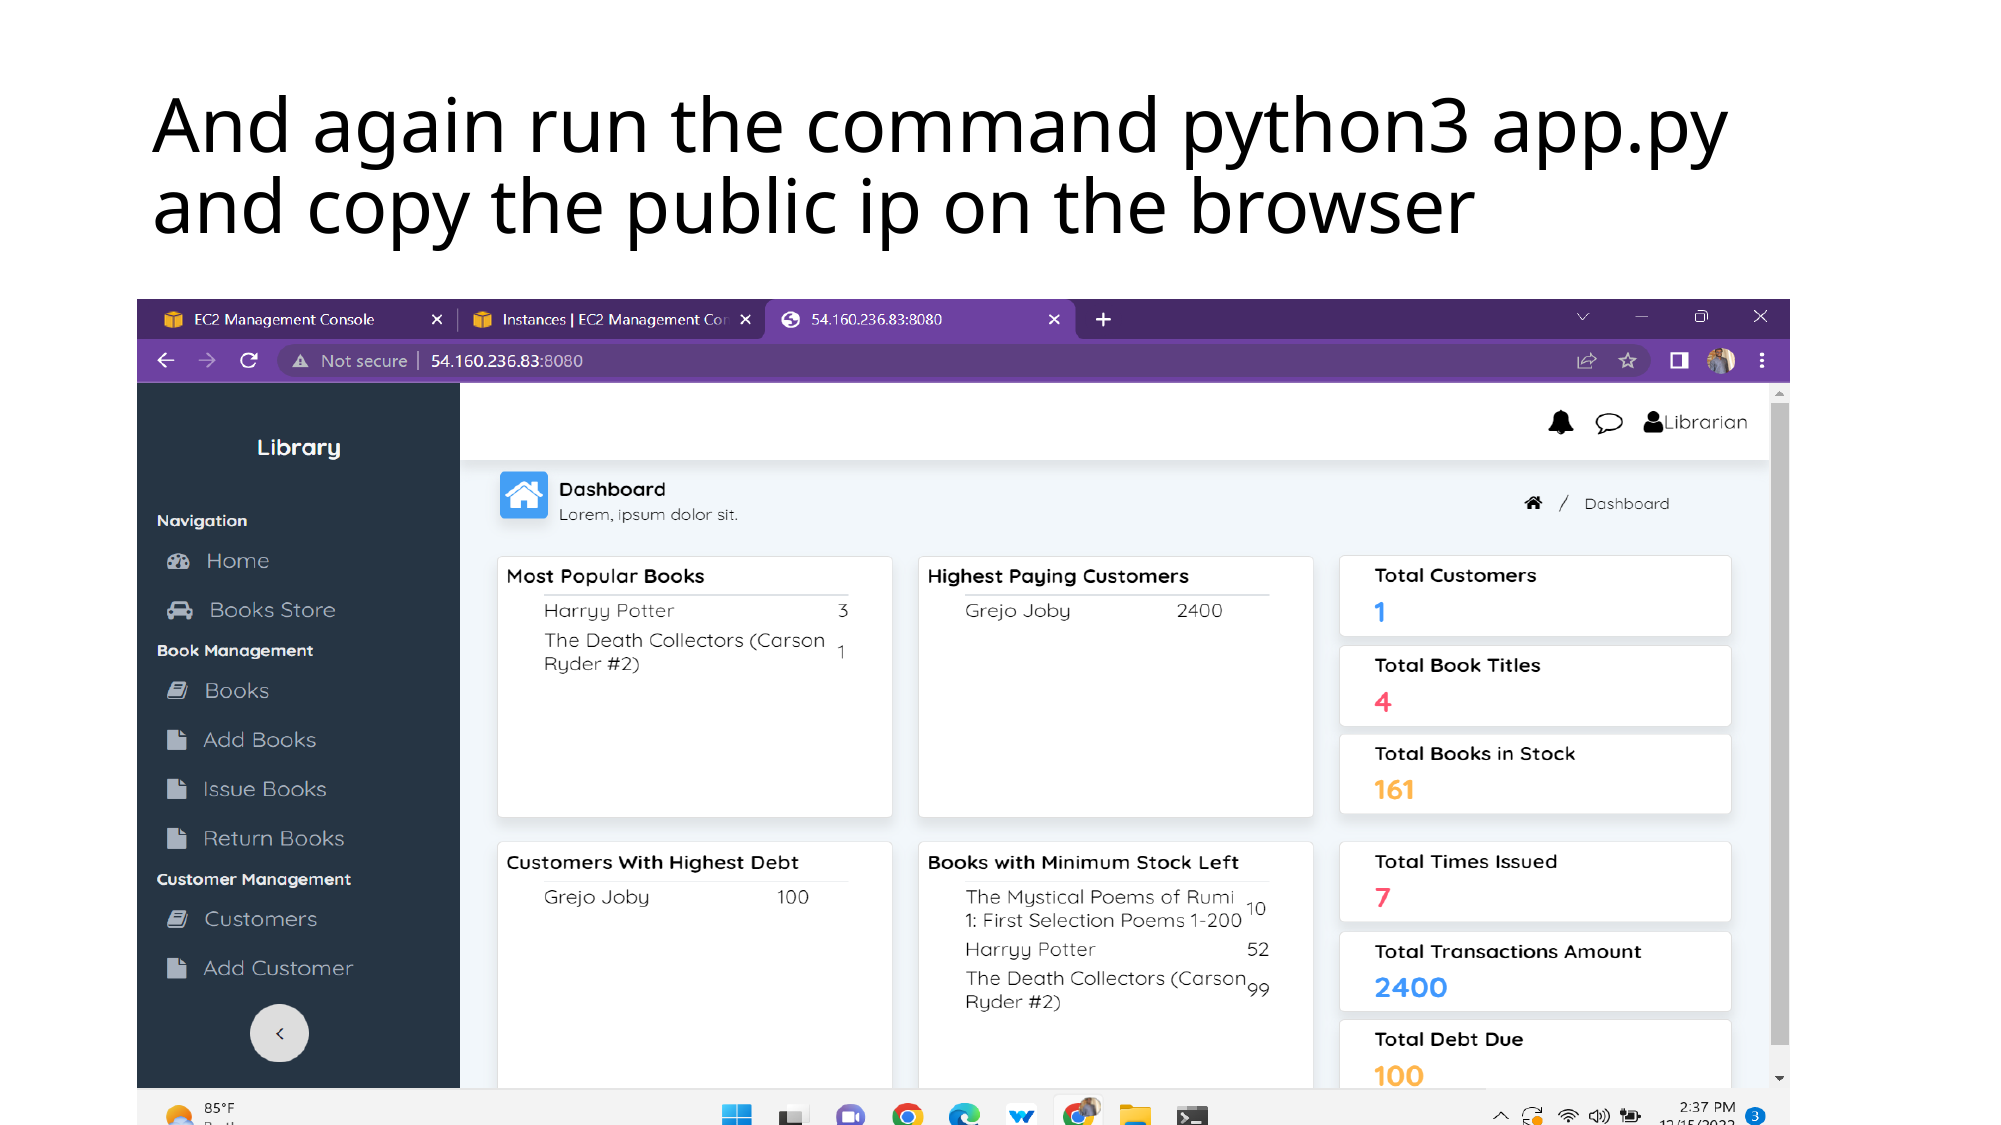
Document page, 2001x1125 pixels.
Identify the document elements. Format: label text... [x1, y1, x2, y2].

title And again run the command python3 app.py and copy the public ip on the browser [137, 59, 1863, 278]
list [137, 299, 1790, 1125]
